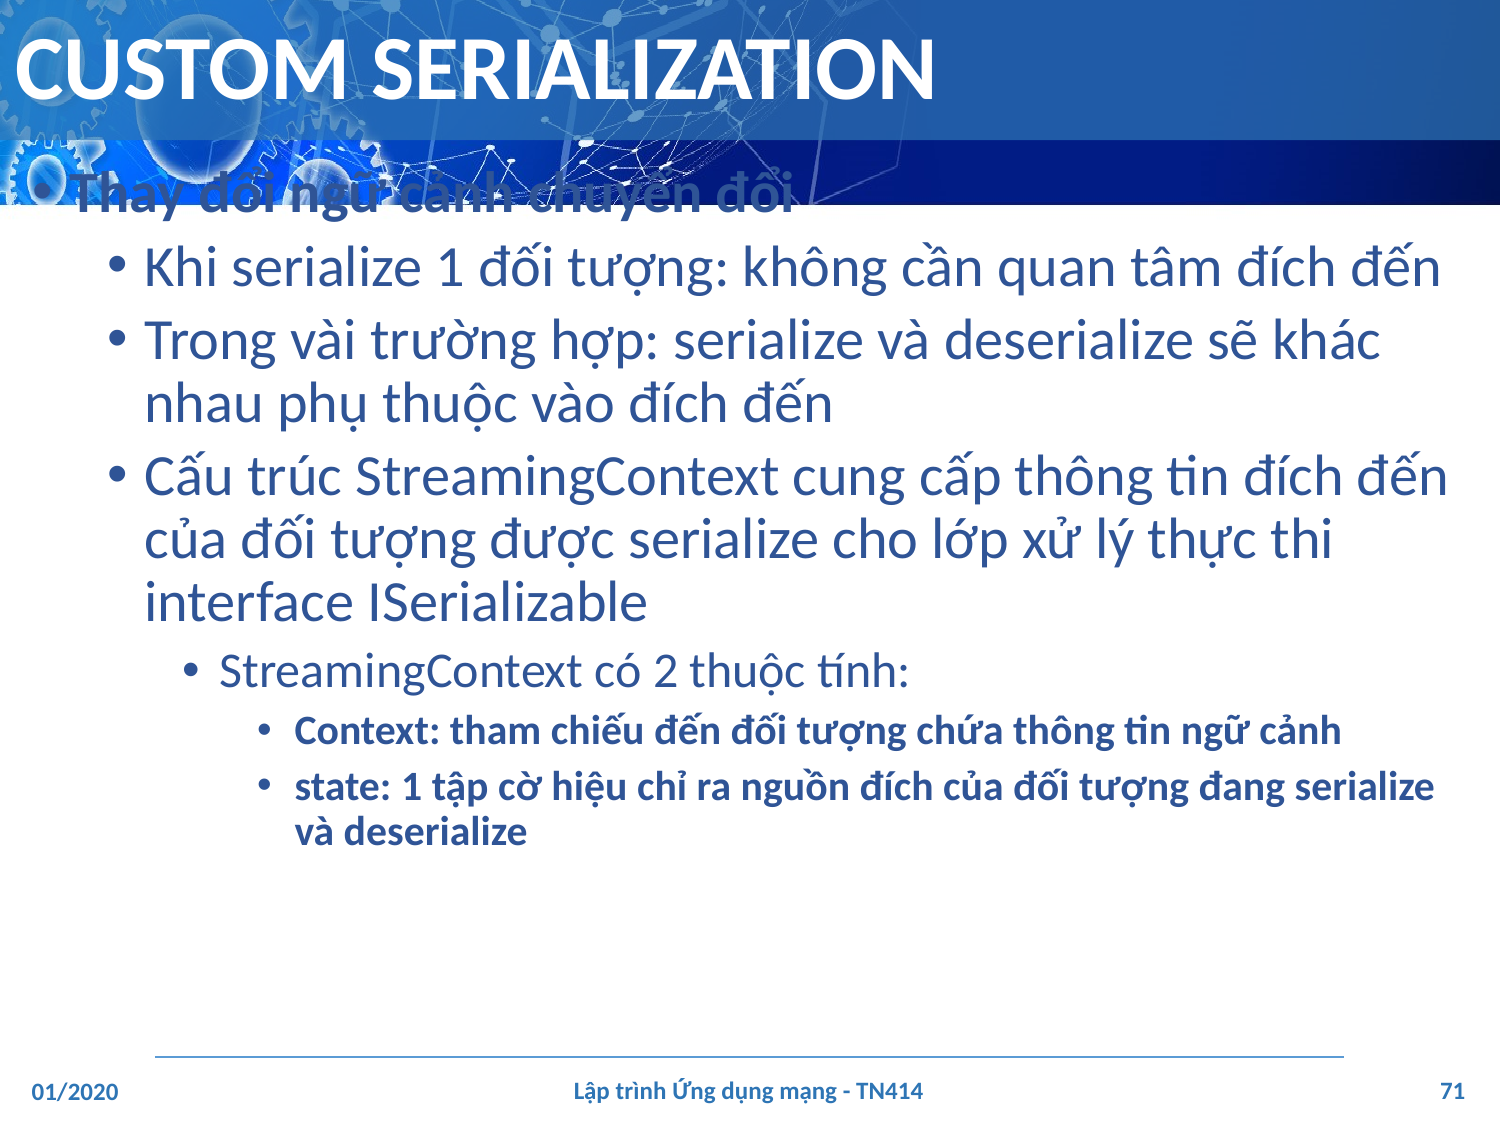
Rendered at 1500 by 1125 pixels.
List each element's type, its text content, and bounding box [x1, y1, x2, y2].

footer Lập trình Ứng dụng mạng - TN414 [156, 1059, 1342, 1120]
slide_number ‹#› [1345, 1059, 1481, 1120]
slide_number 01/2020 [16, 1060, 152, 1120]
title CUSTOM SERIALIZATION [0, 0, 1500, 141]
picture [0, 141, 1500, 1125]
list Thay đổi ngữ cảnh chuyển đổi Khi serialize 1 đối tượng: không cần quan tâm đích đến Trong vài trường hợp: serialize và deserialize sẽ khác nhau phụ thuộc vào đích đến Cấu trúc StreamingContext cung cấp thông tin đích đến của đối tượng được serialize cho lớp xử lý thực thi interface ISerializable StreamingContext có 2 thuộc tính: Context: tham chiếu đến đối tượng chứa thông tin ngữ cảnh state: 1 tập cờ hiệu chỉ ra nguồn đích của đối tượng đang serialize và deserialize [17, 155, 1481, 1045]
